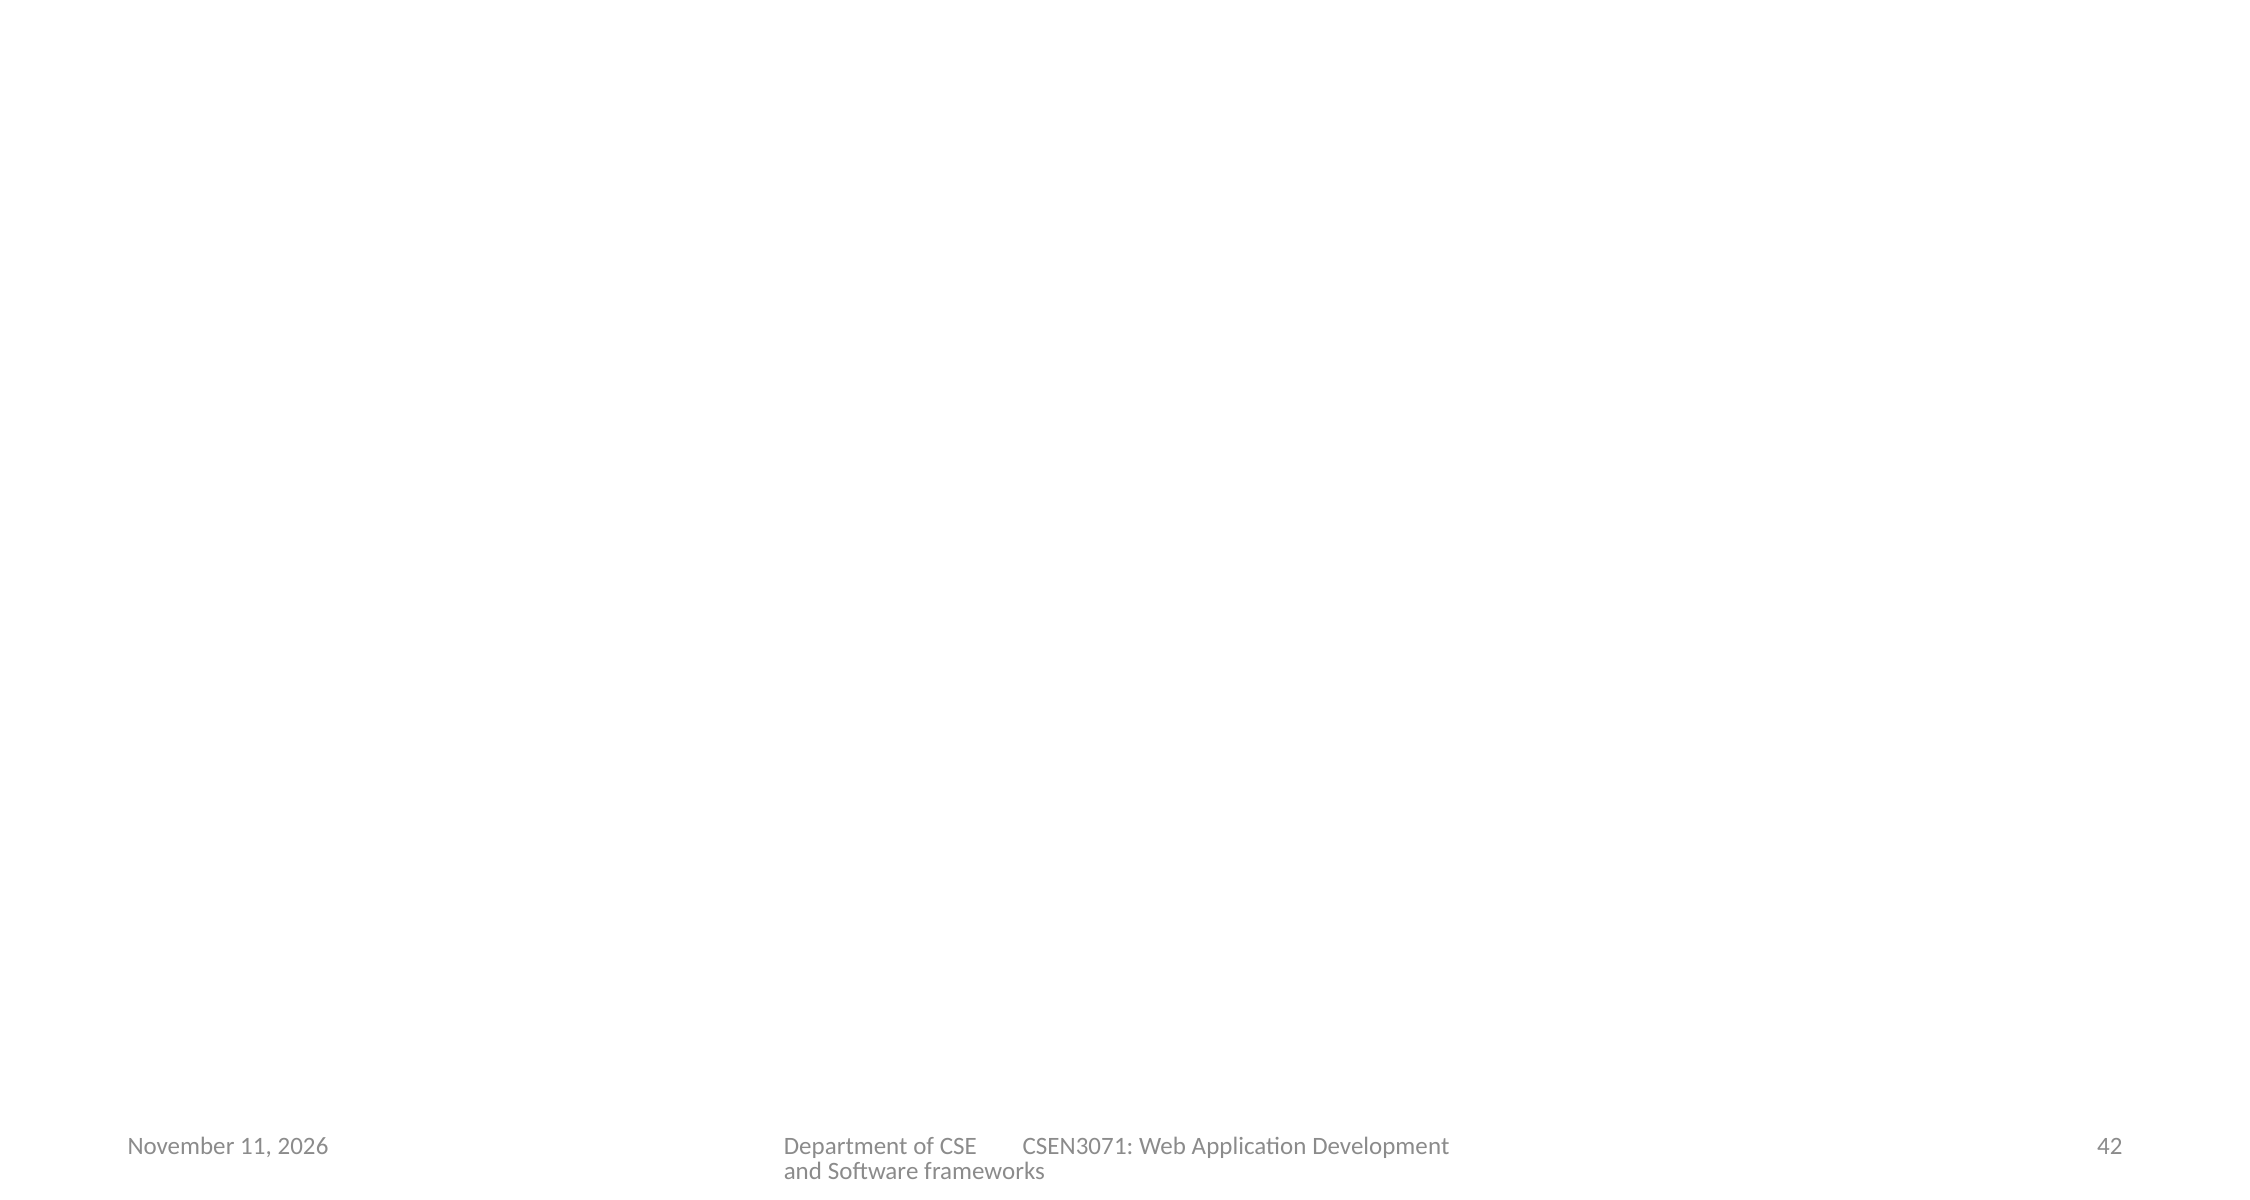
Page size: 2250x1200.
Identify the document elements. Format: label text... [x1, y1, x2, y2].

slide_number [112, 1112, 638, 1177]
footer Department of CSE CSEN3071: Web Application Development and Software frameworks [768, 1112, 1482, 1177]
slide_number 42 [1612, 1112, 2138, 1177]
